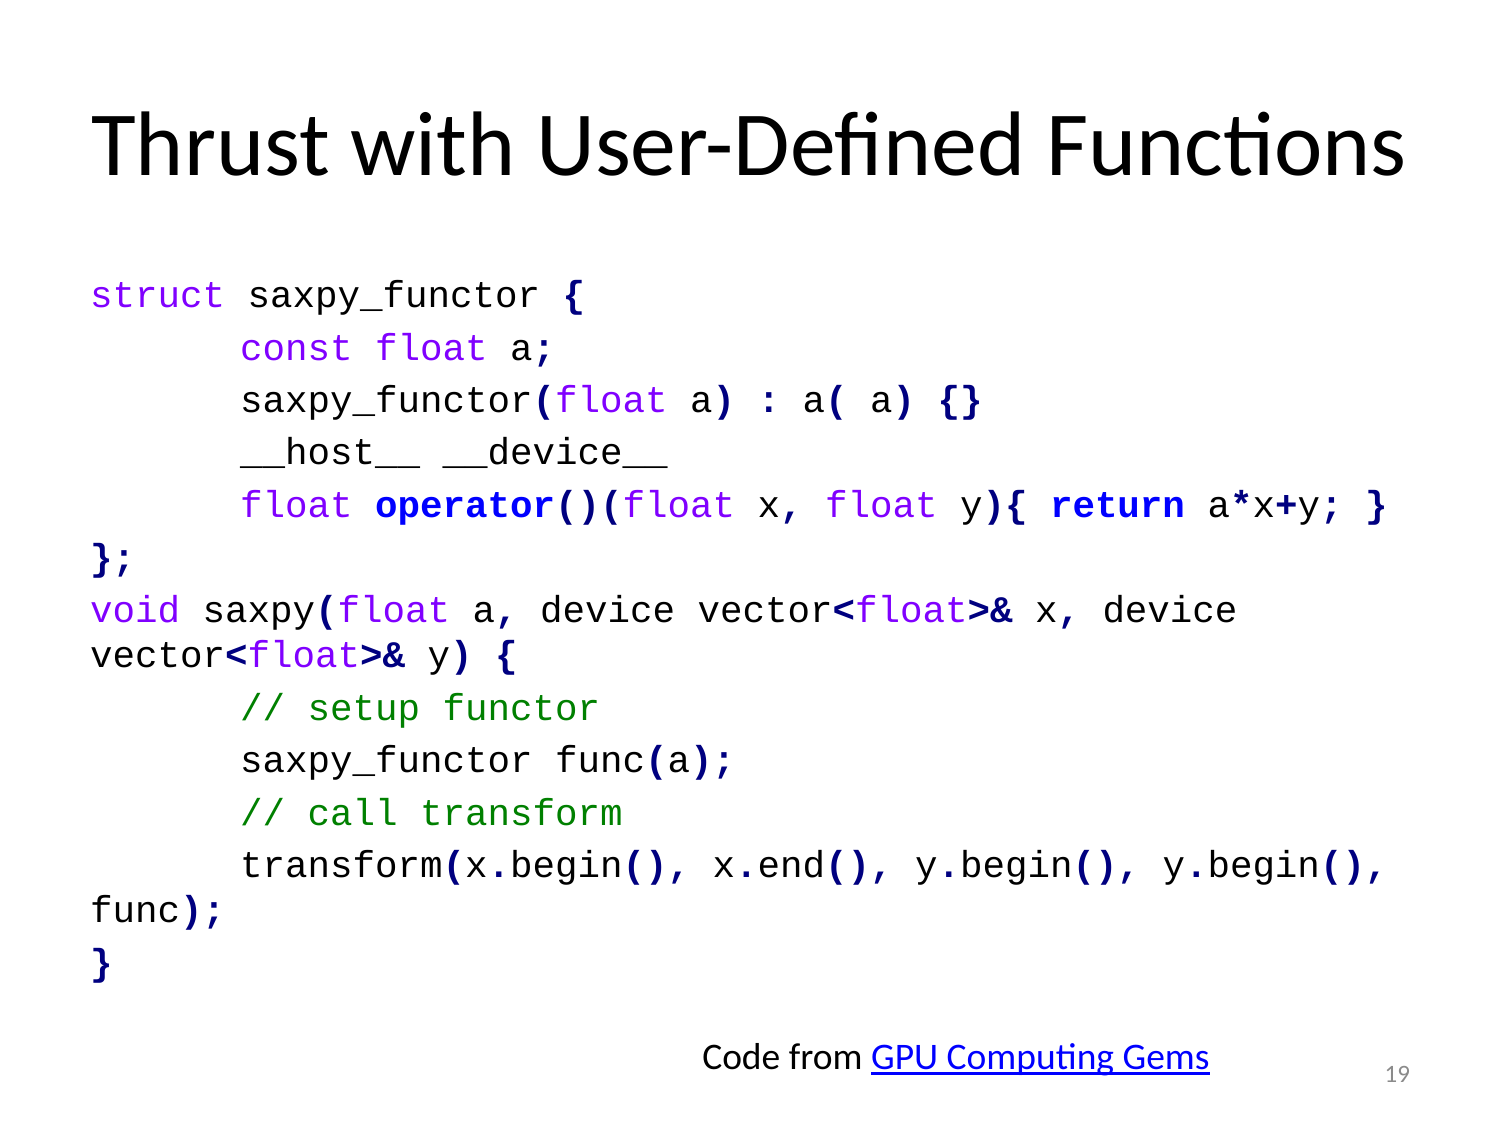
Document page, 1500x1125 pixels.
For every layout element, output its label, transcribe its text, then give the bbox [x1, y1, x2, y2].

text_box Code from GPU Computing Gems [687, 1024, 1313, 1085]
title Thrust with User-Defined Functions [75, 45, 1425, 233]
slide_number 19 [1074, 1042, 1425, 1103]
list struct saxpy_functor { const float a; saxpy_functor(float a) : a( a) {} __host__ __device__ float operator()(float x, float y){ return a*x+y; } }; void saxpy(float a, device vector<float>& x, device vector<float>& y) { // setup functor saxpy_functor func(a); // call transform transform(x.begin(), x.end(), y.begin(), y.begin(), func); } [75, 262, 1425, 1005]
